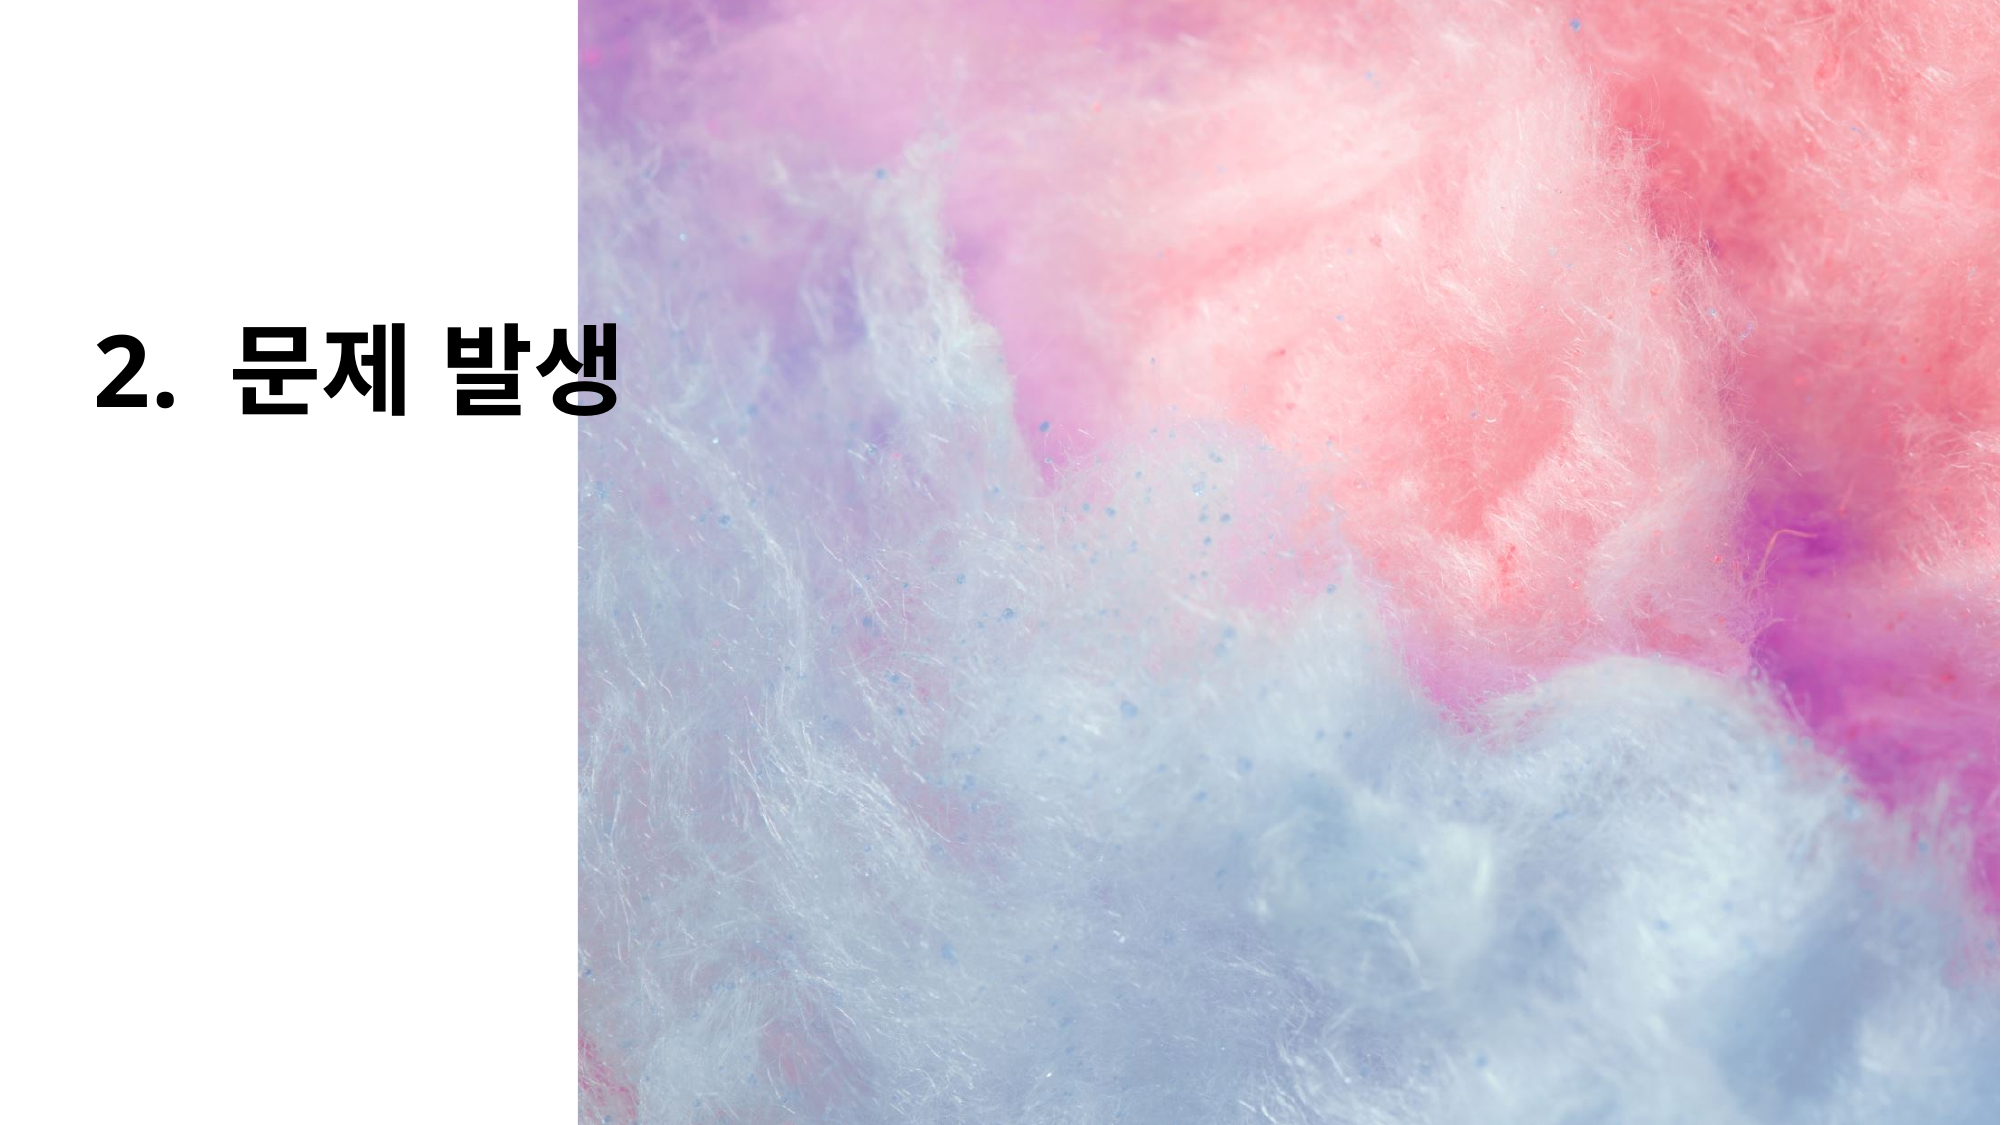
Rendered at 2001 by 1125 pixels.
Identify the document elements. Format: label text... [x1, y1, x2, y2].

title 2. 문제 발생 [78, 0, 577, 437]
picture [577, 0, 2000, 1125]
